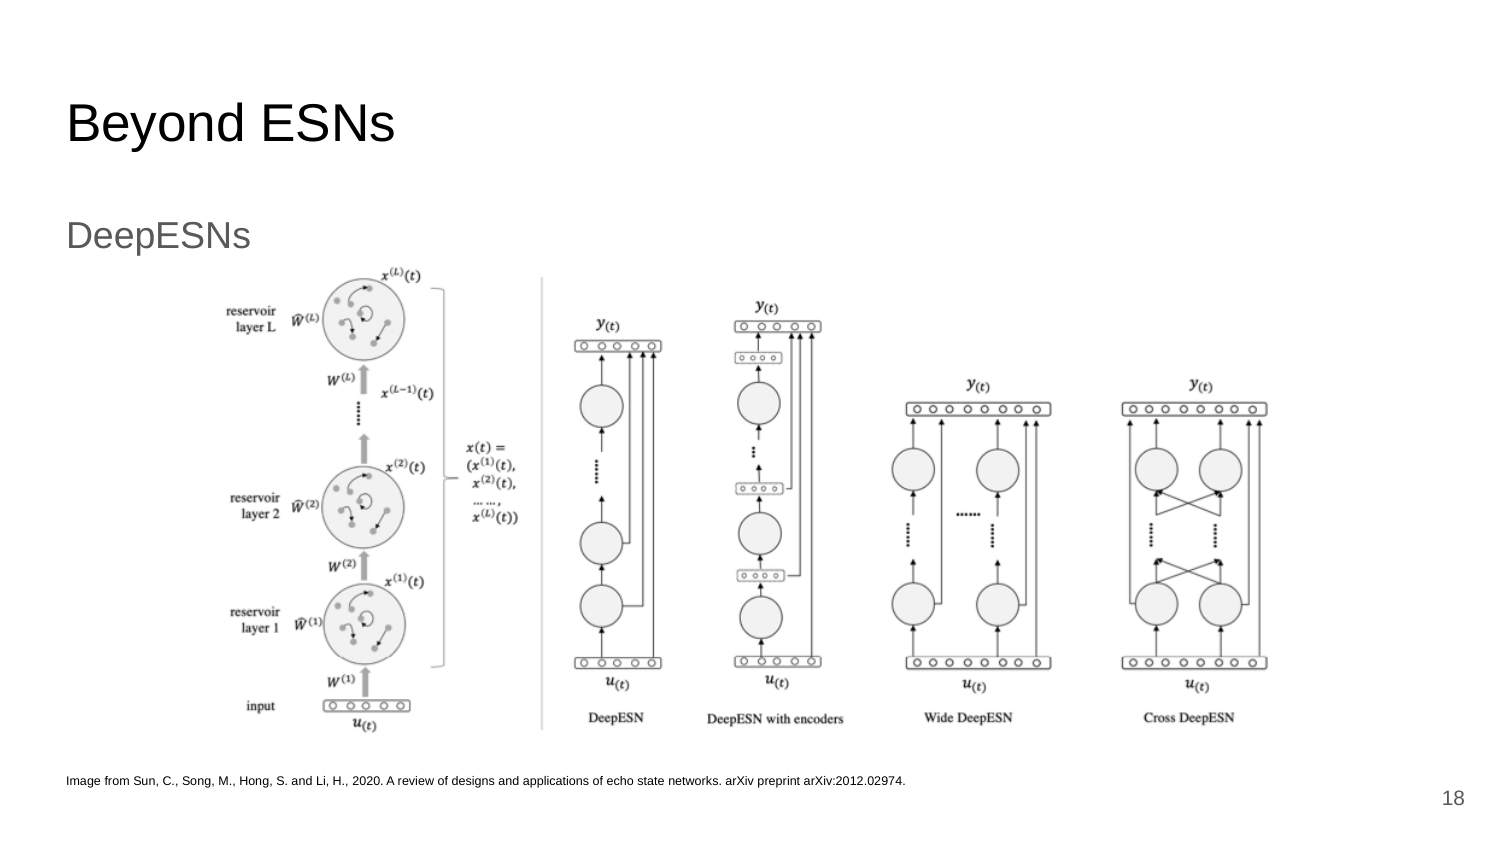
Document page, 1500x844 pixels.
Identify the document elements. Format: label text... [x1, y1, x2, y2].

text_box Image from Sun, C., Song, M., Hong, S. and Li, H., 2020. A review of designs and applications of echo state networks. arXiv preprint arXiv:2012.02974. [51, 764, 943, 795]
slide_number 18 [1389, 764, 1480, 830]
title Beyond ESNs [51, 72, 1449, 167]
list DeepESNs [51, 189, 1449, 750]
picture [208, 258, 1292, 750]
